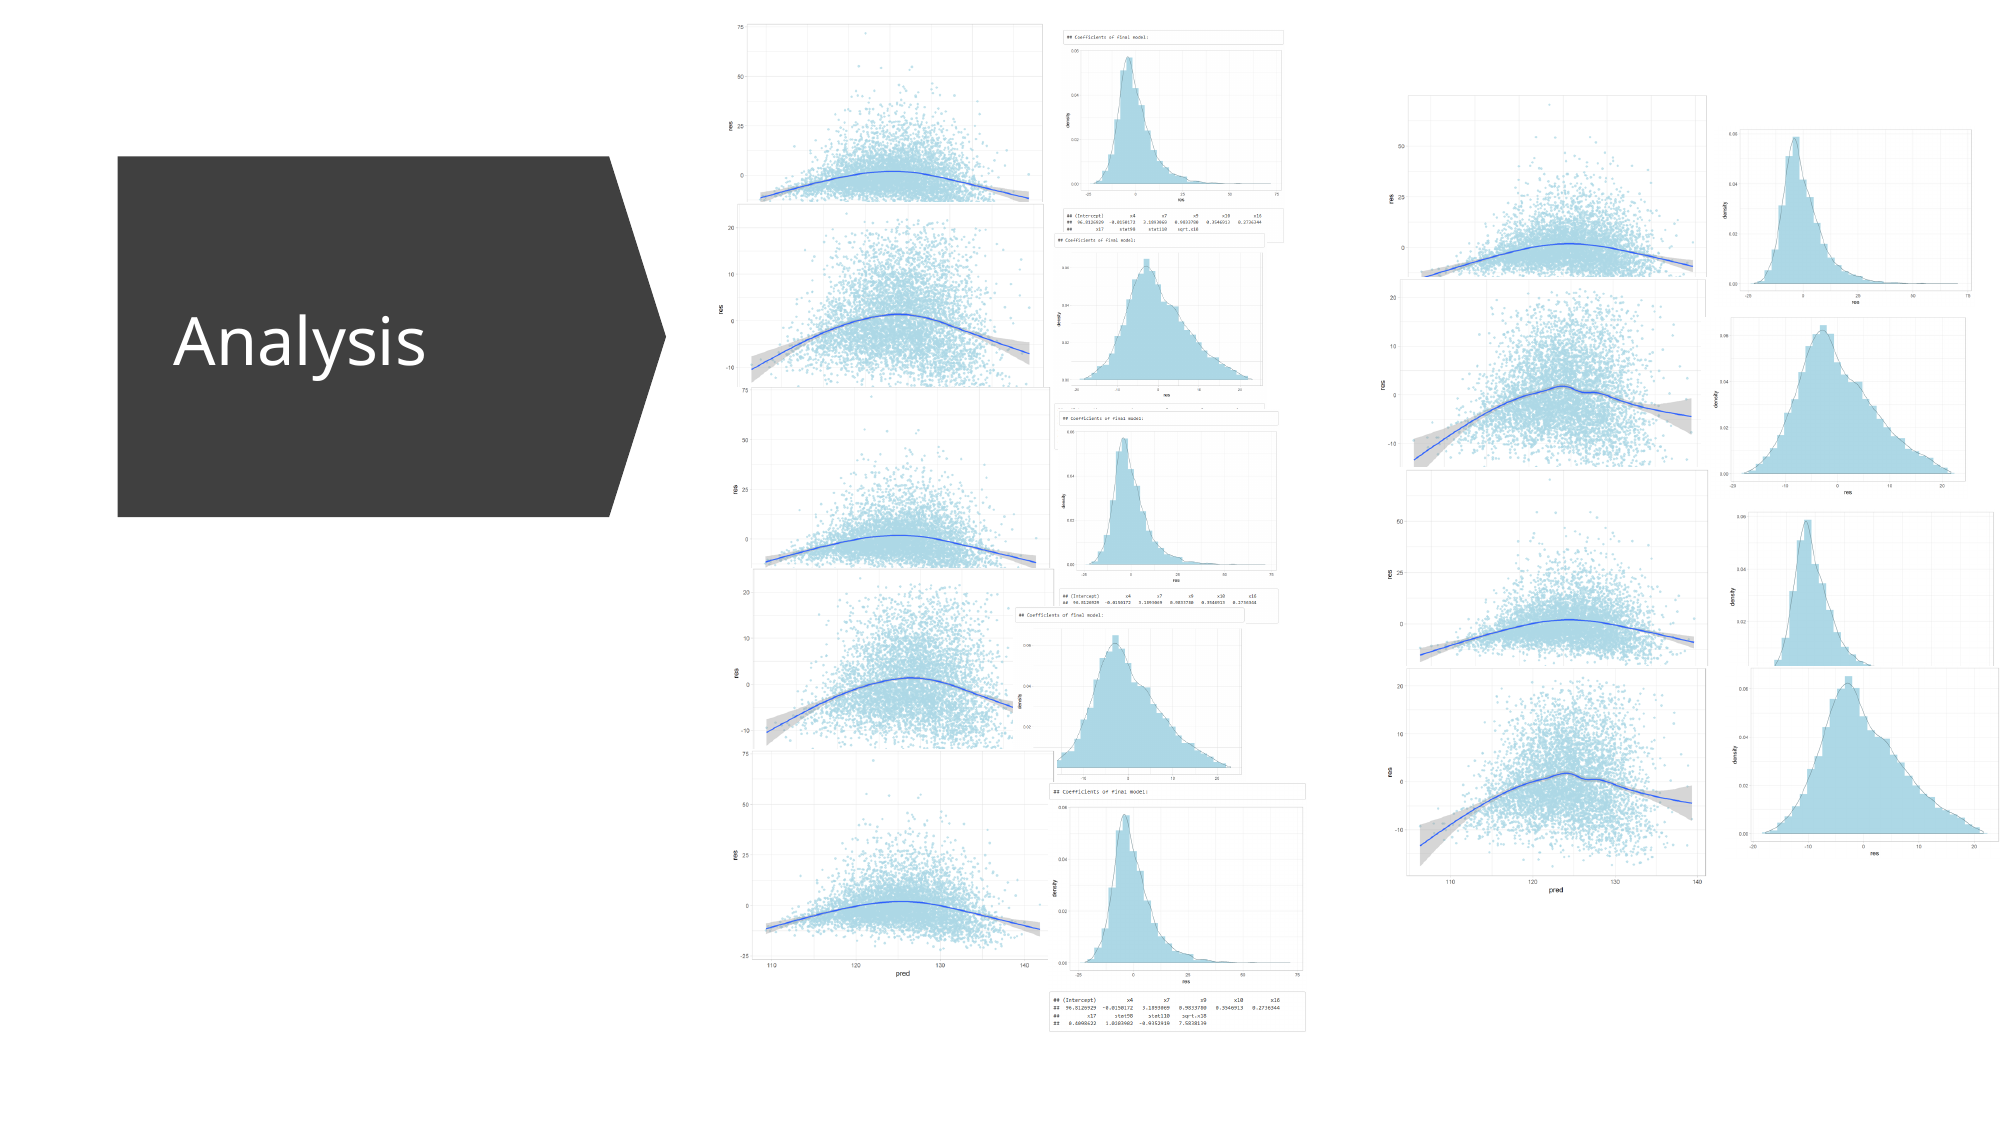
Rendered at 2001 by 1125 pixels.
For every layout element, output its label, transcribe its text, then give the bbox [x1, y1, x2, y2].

text_box [116, 155, 668, 519]
picture [1724, 509, 2000, 859]
picture [1379, 94, 1968, 899]
title Analysis [158, 197, 597, 490]
picture [1714, 126, 1975, 307]
picture [714, 20, 1307, 1033]
